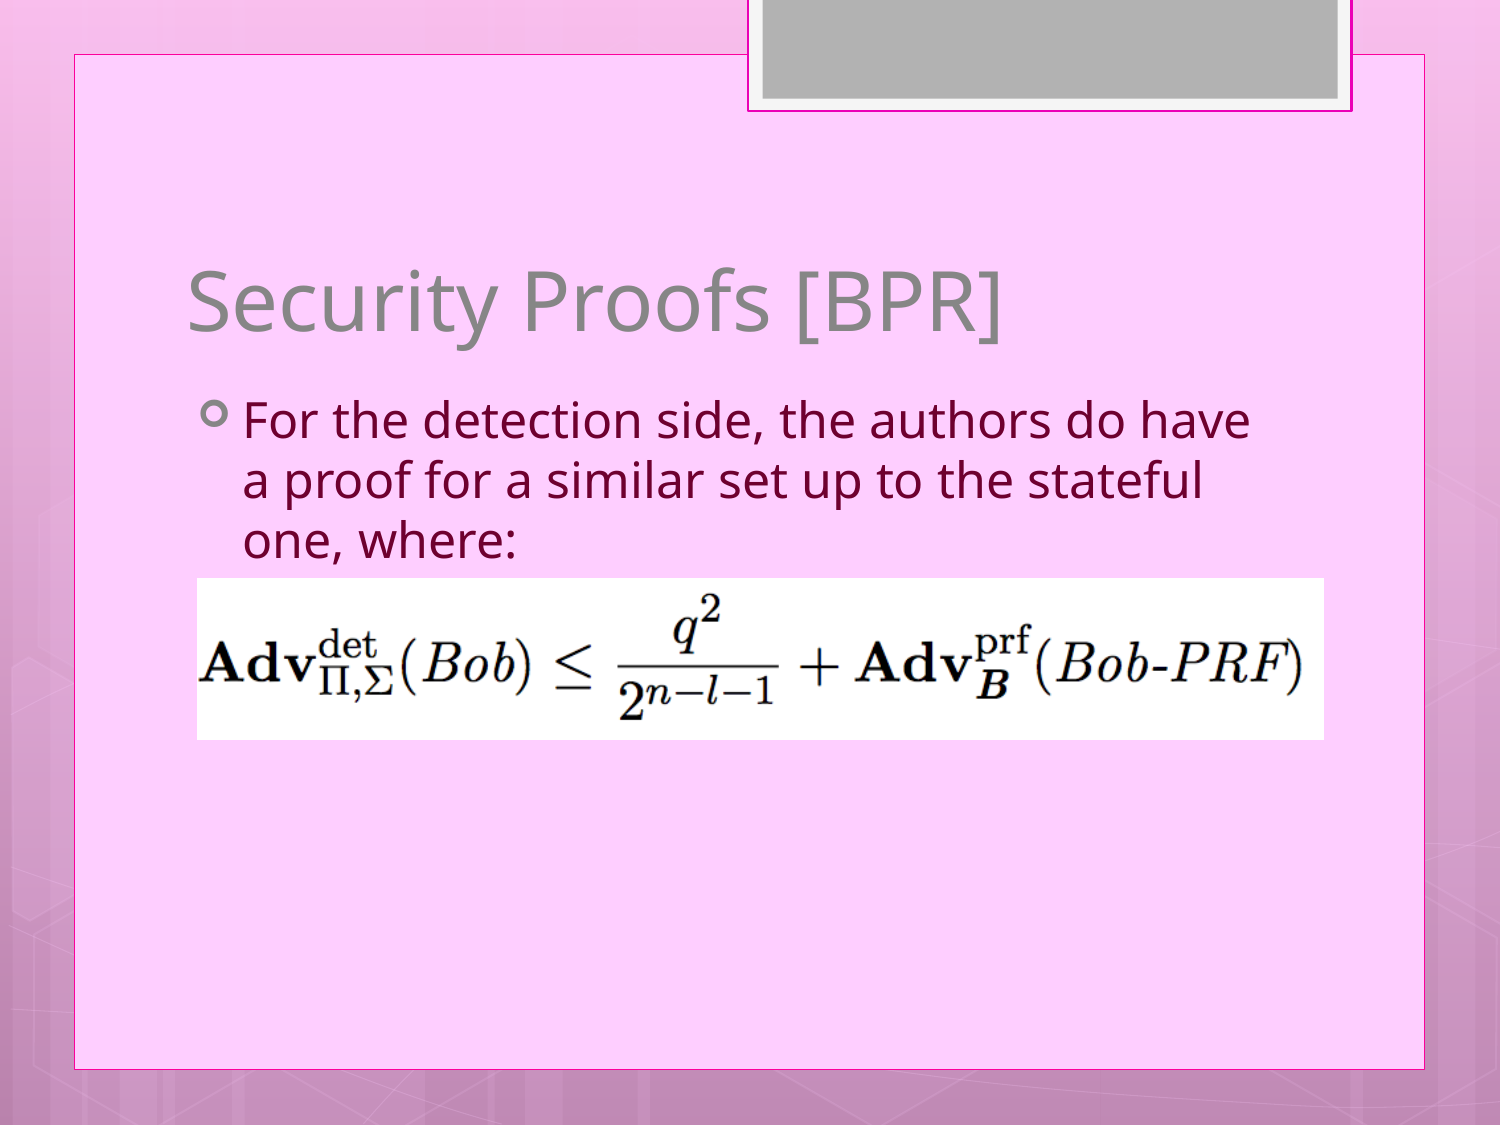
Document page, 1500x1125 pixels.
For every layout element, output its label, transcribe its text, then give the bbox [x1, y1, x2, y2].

title Security Proofs [BPR] [171, 168, 1324, 357]
list For the detection side, the authors do have a proof for a similar set up to the stateful one, where: [171, 381, 1283, 957]
picture [197, 578, 1324, 740]
